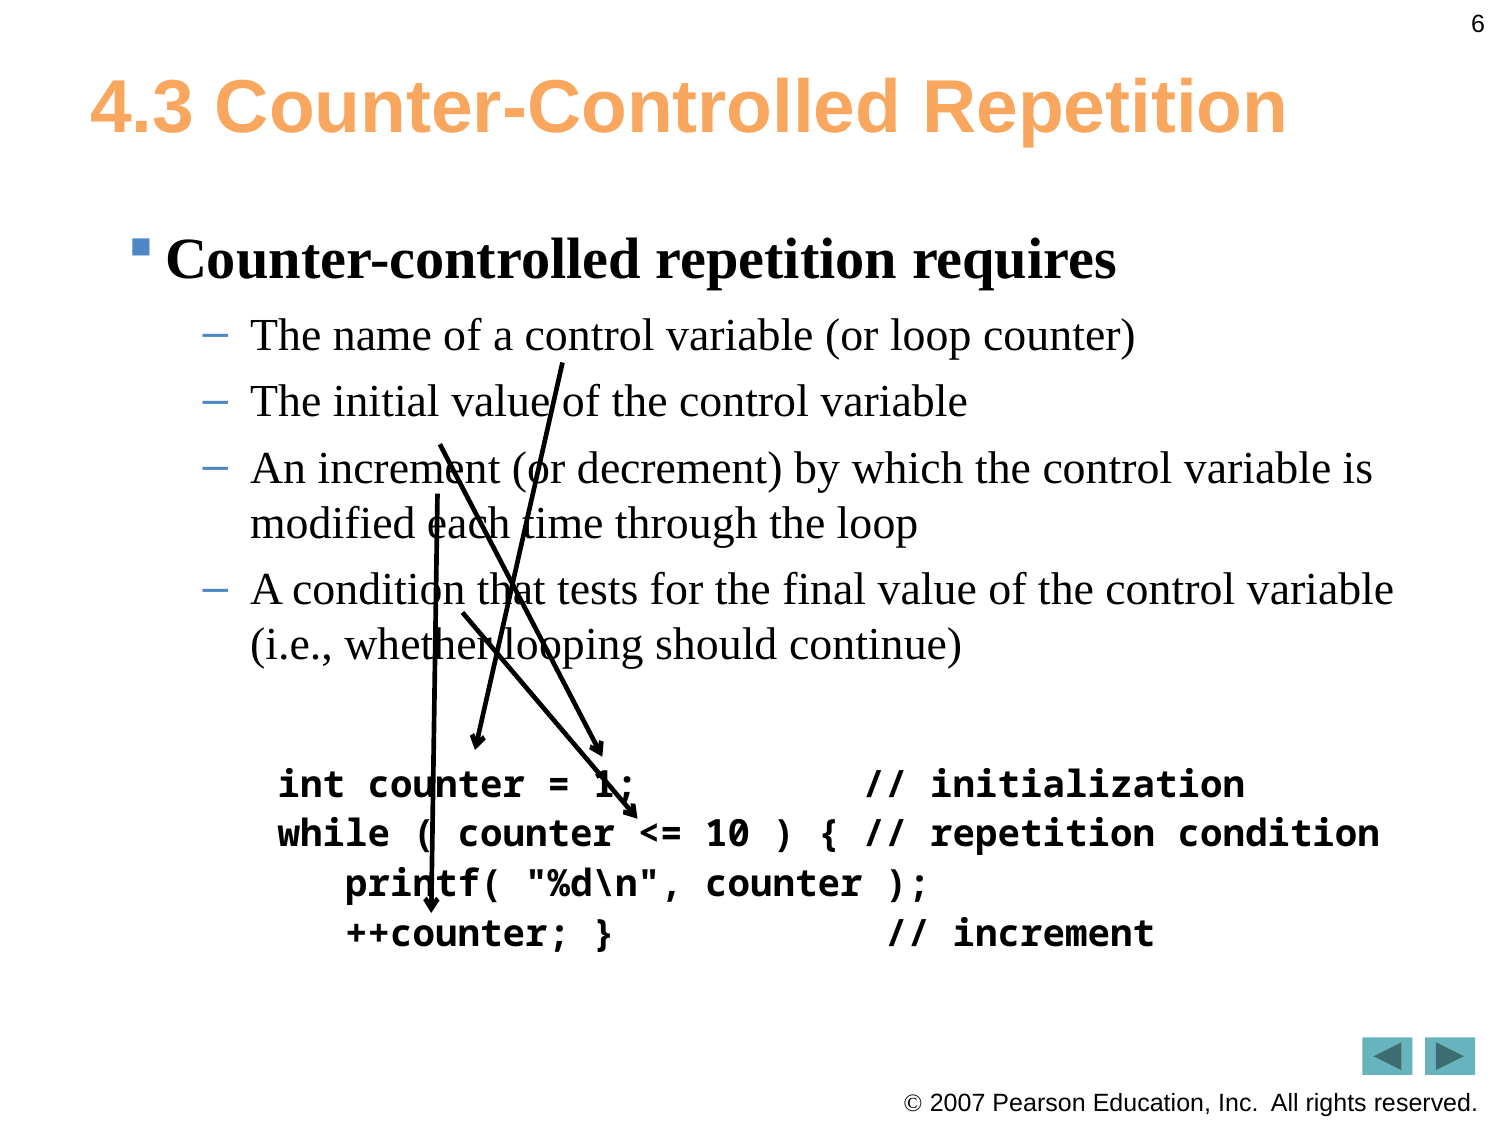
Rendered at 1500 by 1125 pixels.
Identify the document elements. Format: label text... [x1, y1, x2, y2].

title 4.3 Counter-Controlled Repetition [75, 12, 1425, 200]
slide_number 6 [1149, 0, 1500, 79]
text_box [462, 612, 638, 819]
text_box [431, 493, 438, 913]
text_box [474, 362, 563, 444]
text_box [439, 444, 603, 757]
list Counter-controlled repetition requires The name of a control variable (or loop counter) The initial value of the control variable An increment (or decrement) by which the control variable is modified each time through the loop A condition that tests for the final value of the control variable (i.e., whether looping should continue) int counter = 1; // initialization while ( counter <= 10 ) { // repetition condition printf( "%d\n", counter ); ++counter; } // increment [112, 212, 1425, 1000]
